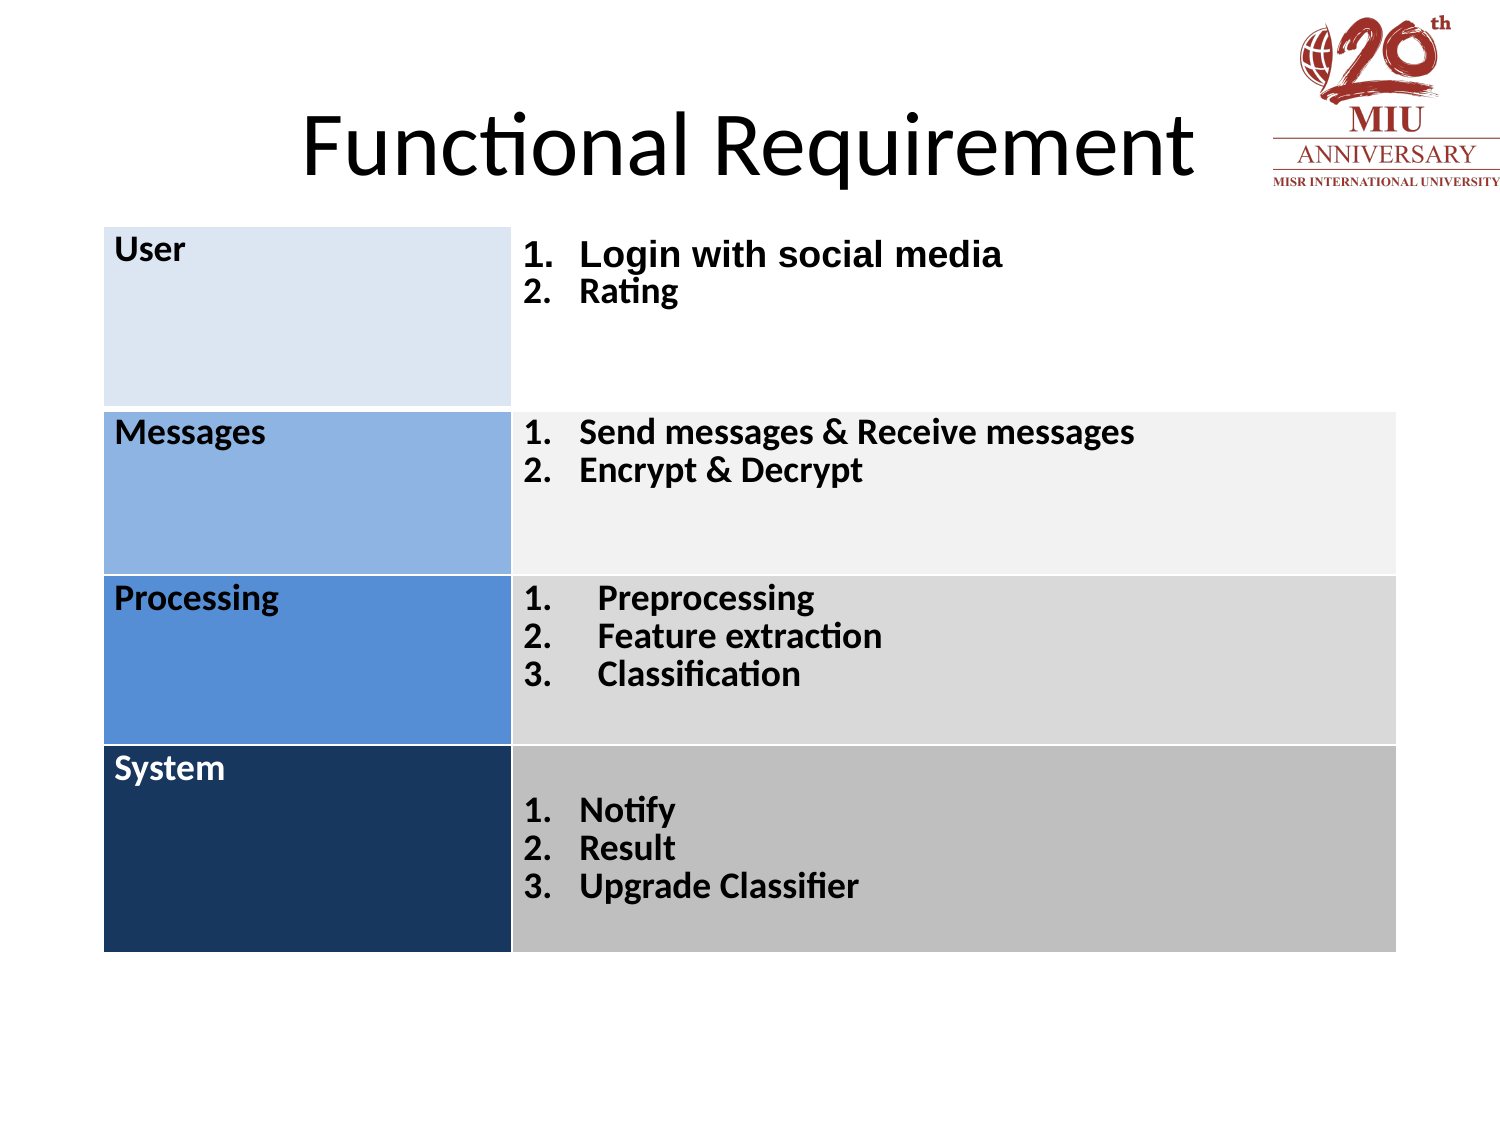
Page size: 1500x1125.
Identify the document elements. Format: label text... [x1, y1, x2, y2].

picture [1272, 14, 1500, 196]
table_cell Messages [104, 412, 511, 574]
table_cell System [104, 746, 511, 952]
table_cell Preprocessing Feature extraction Classification [513, 576, 1396, 744]
table_cell Processing [104, 576, 511, 744]
text_box Functional Requirement [75, 45, 1425, 233]
table_cell Notify Result Upgrade Classifier [513, 746, 1396, 952]
table_header Login with social media Rating [513, 227, 1396, 406]
table_cell Send messages & Receive messages Encrypt & Decrypt [513, 412, 1396, 574]
table_header User [104, 227, 511, 406]
